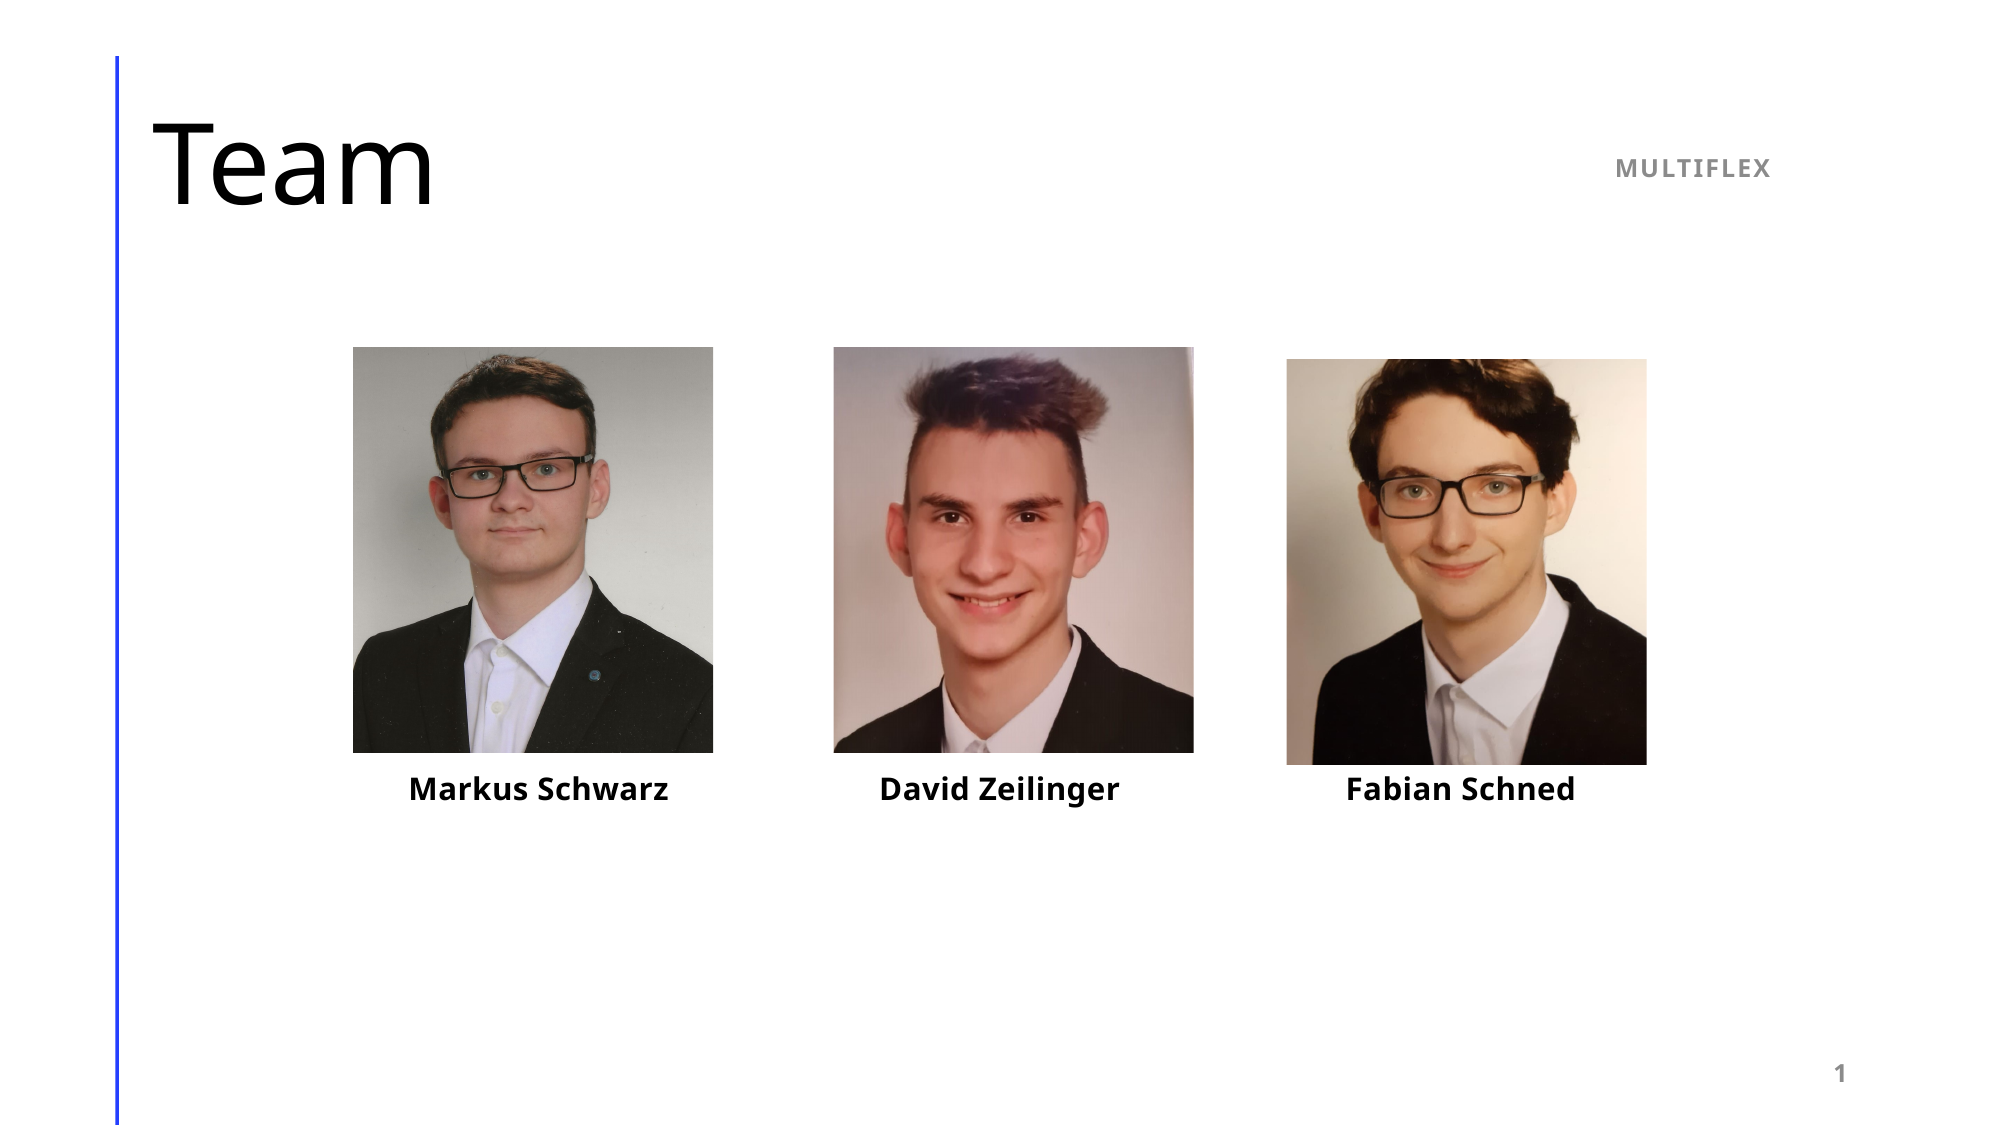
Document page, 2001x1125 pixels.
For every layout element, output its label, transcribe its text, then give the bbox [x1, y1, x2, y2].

footer MultiFlex [1395, 138, 1991, 198]
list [137, 299, 1863, 1014]
title Team [137, 59, 1863, 278]
slide_number 1 [1412, 1042, 1863, 1103]
